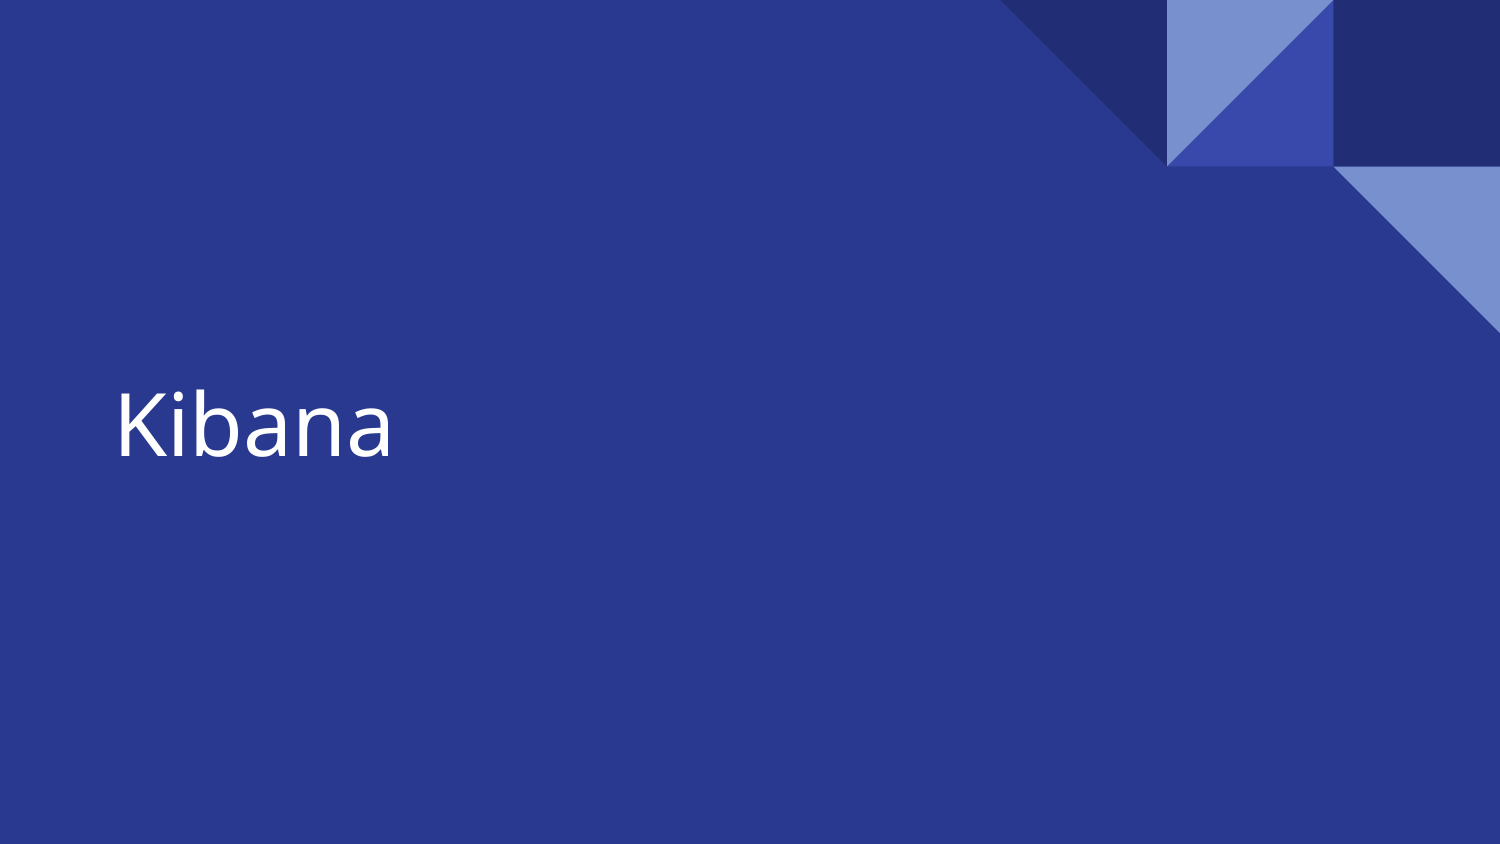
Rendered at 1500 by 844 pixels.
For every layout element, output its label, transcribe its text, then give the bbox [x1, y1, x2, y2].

title Kibana [98, 353, 1447, 491]
